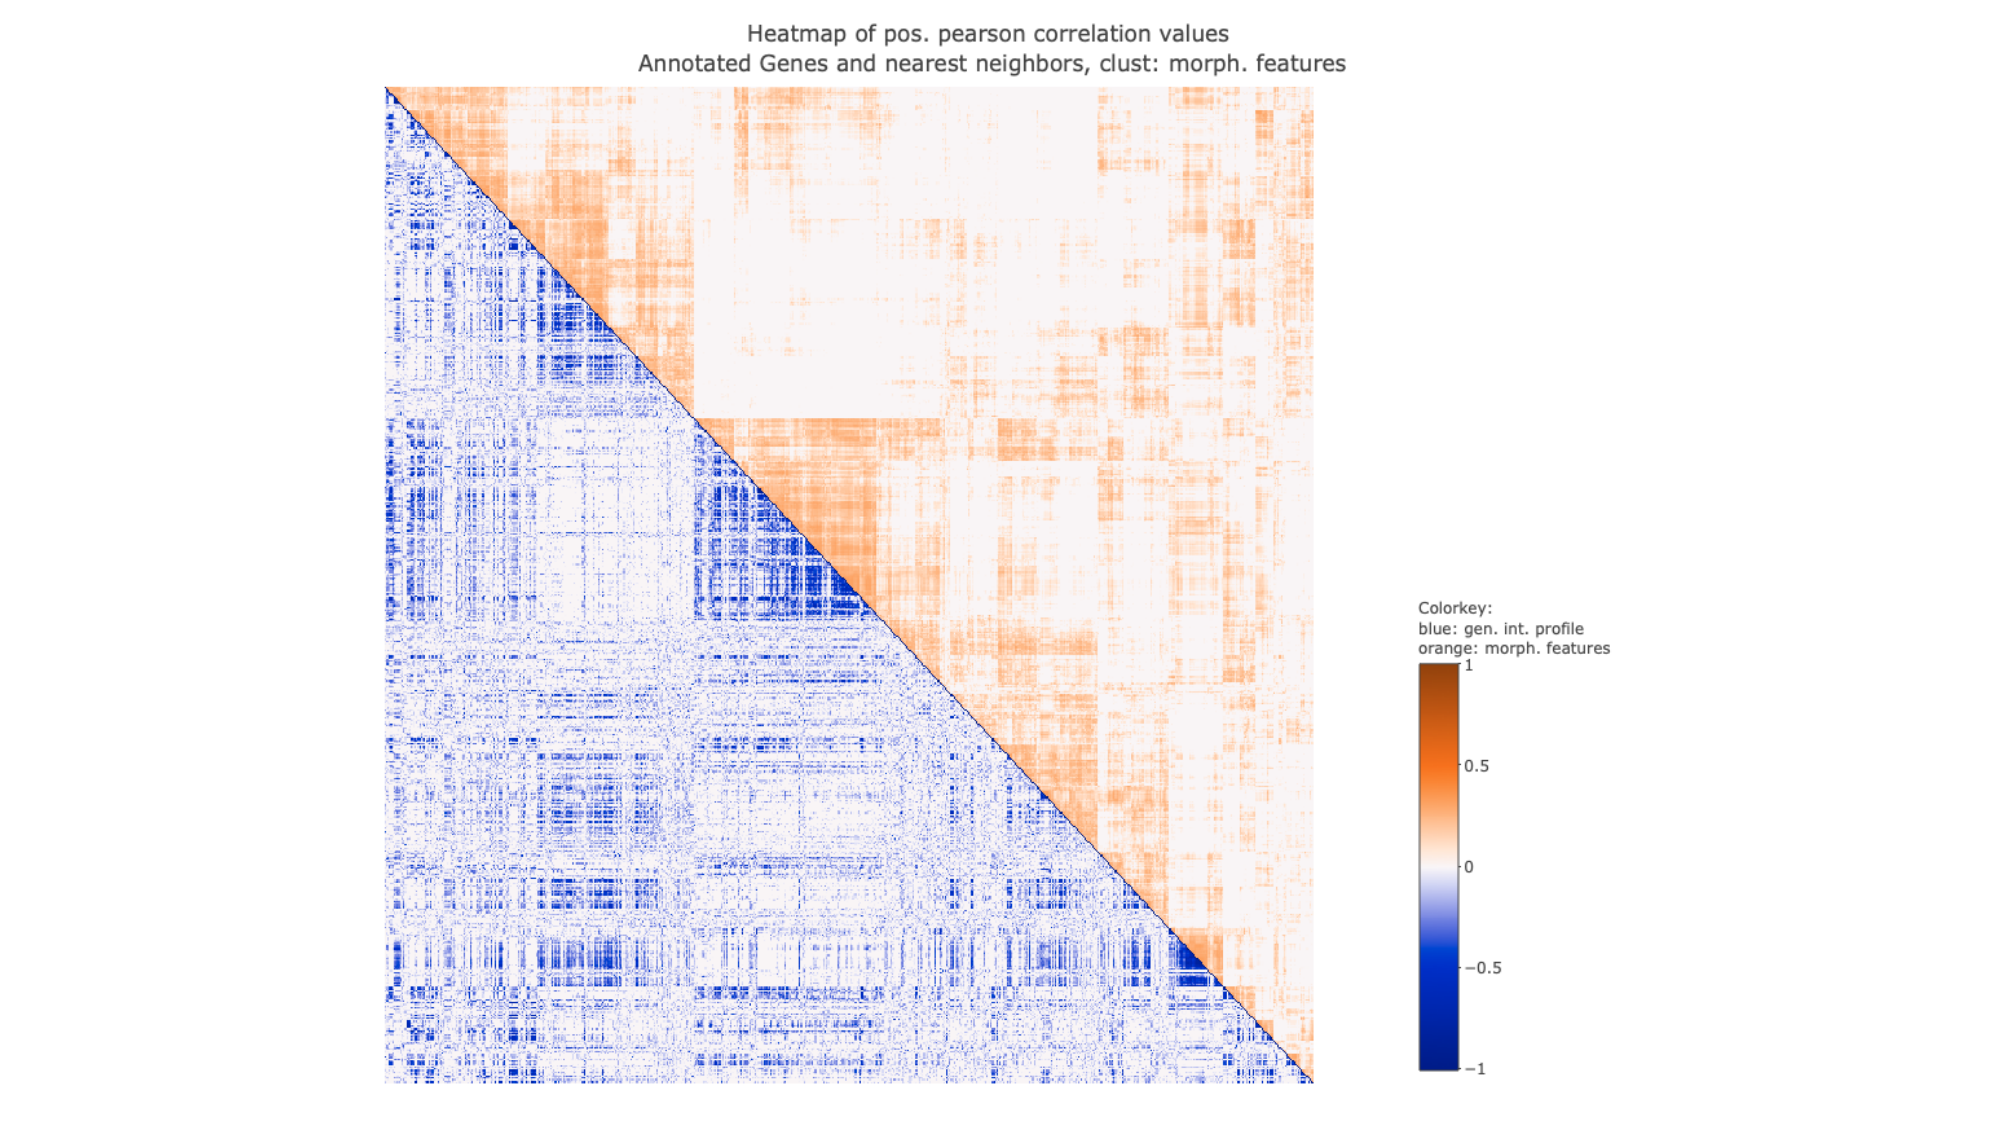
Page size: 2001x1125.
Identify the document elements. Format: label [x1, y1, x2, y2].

picture [350, 0, 1650, 1125]
